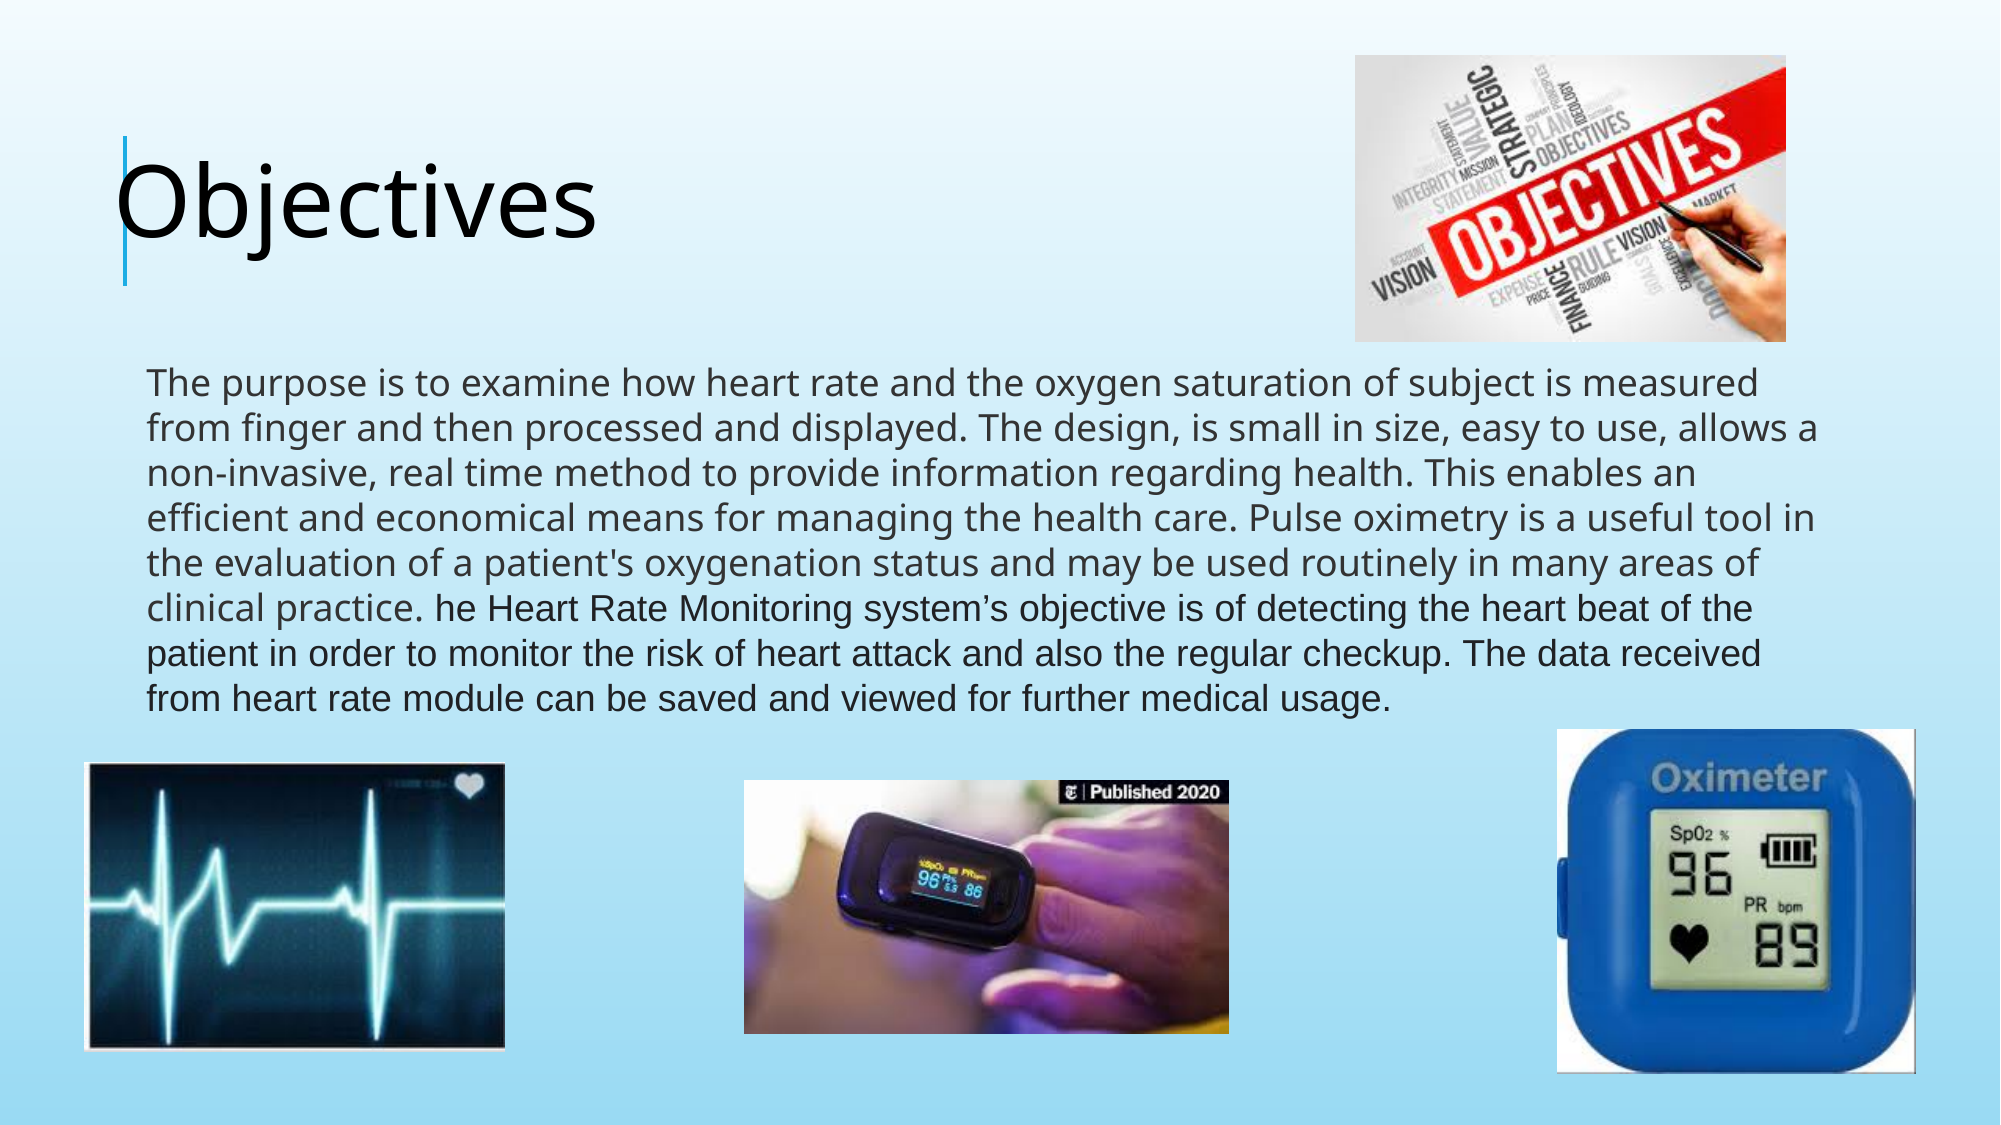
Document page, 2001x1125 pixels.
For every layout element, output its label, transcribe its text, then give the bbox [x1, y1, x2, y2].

picture [1355, 55, 1786, 342]
text_box Objectives [99, 130, 616, 265]
picture [1557, 729, 1916, 1075]
picture [84, 762, 505, 1052]
text_box The purpose is to examine how heart rate and the oxygen saturation of subject is measured from finger and then processed and displayed. The design, is small in size, easy to use, allows a non-invasive, real time method to provide information regarding health. This enables an efficient and economical means for managing the health care. Pulse oximetry is a useful tool in the evaluation of a patient's oxygenation status and may be used routinely in many areas of clinical practice. he Heart Rate Monitoring system’s objective is of detecting the heart beat of the patient in order to monitor the risk of heart attack and also the regular checkup. The data received from heart rate module can be saved and viewed for further medical usage. [131, 351, 1842, 727]
picture [744, 780, 1230, 1034]
